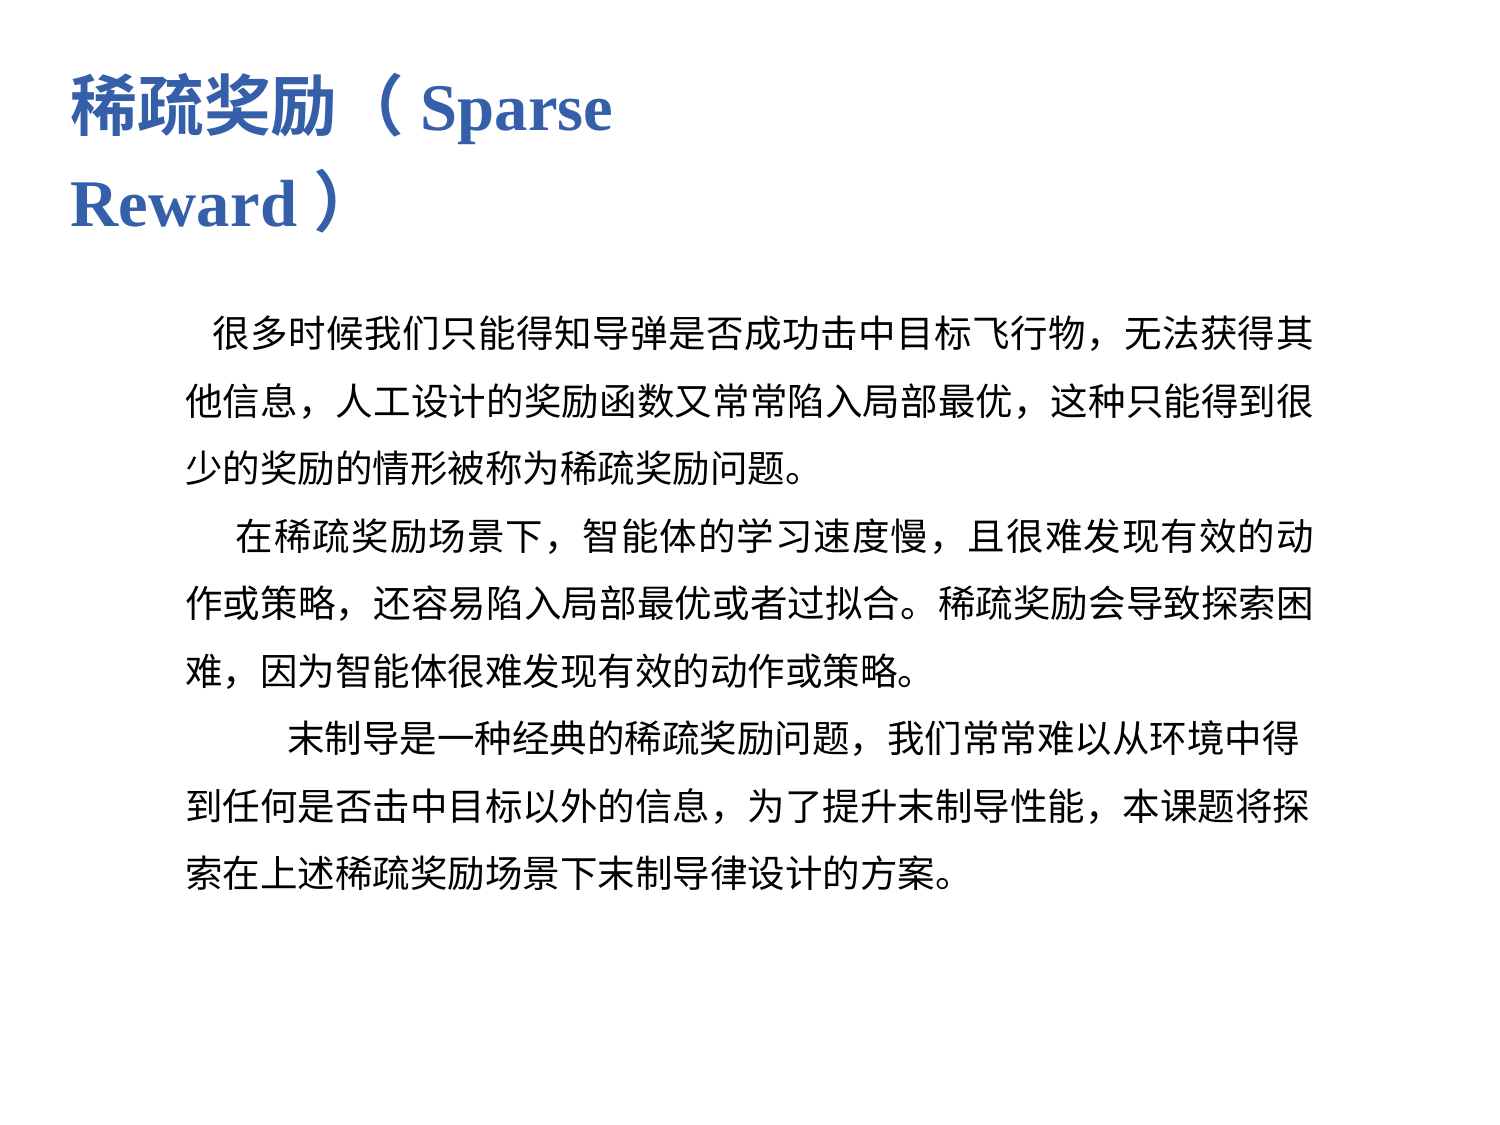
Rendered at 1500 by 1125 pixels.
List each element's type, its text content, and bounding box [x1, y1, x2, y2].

text_box 稀疏奖励（Sparse Reward） [56, 40, 922, 248]
text_box 很多时候我们只能得知导弹是否成功击中目标飞行物，无法获得其他信息，人工设计的奖励函数又常常陷入局部最优，这种只能得到很少的奖励的情形被称为稀疏奖励问题。 在稀疏奖励场景下，智能体的学习速度慢，且很难发现有效的动作或策略，还容易陷入局部最优或者过拟合。稀疏奖励会导致探索困难，因为智能体很难发现有效的动作或策略。 末制导是一种经典的稀疏奖励问题，我们常常难以从环境中得到任何是否击中目标以外的信息，为了提升末制导性能，本课题将探索在上述稀疏奖励场景下末制导律设计的方案。 [170, 280, 1330, 903]
